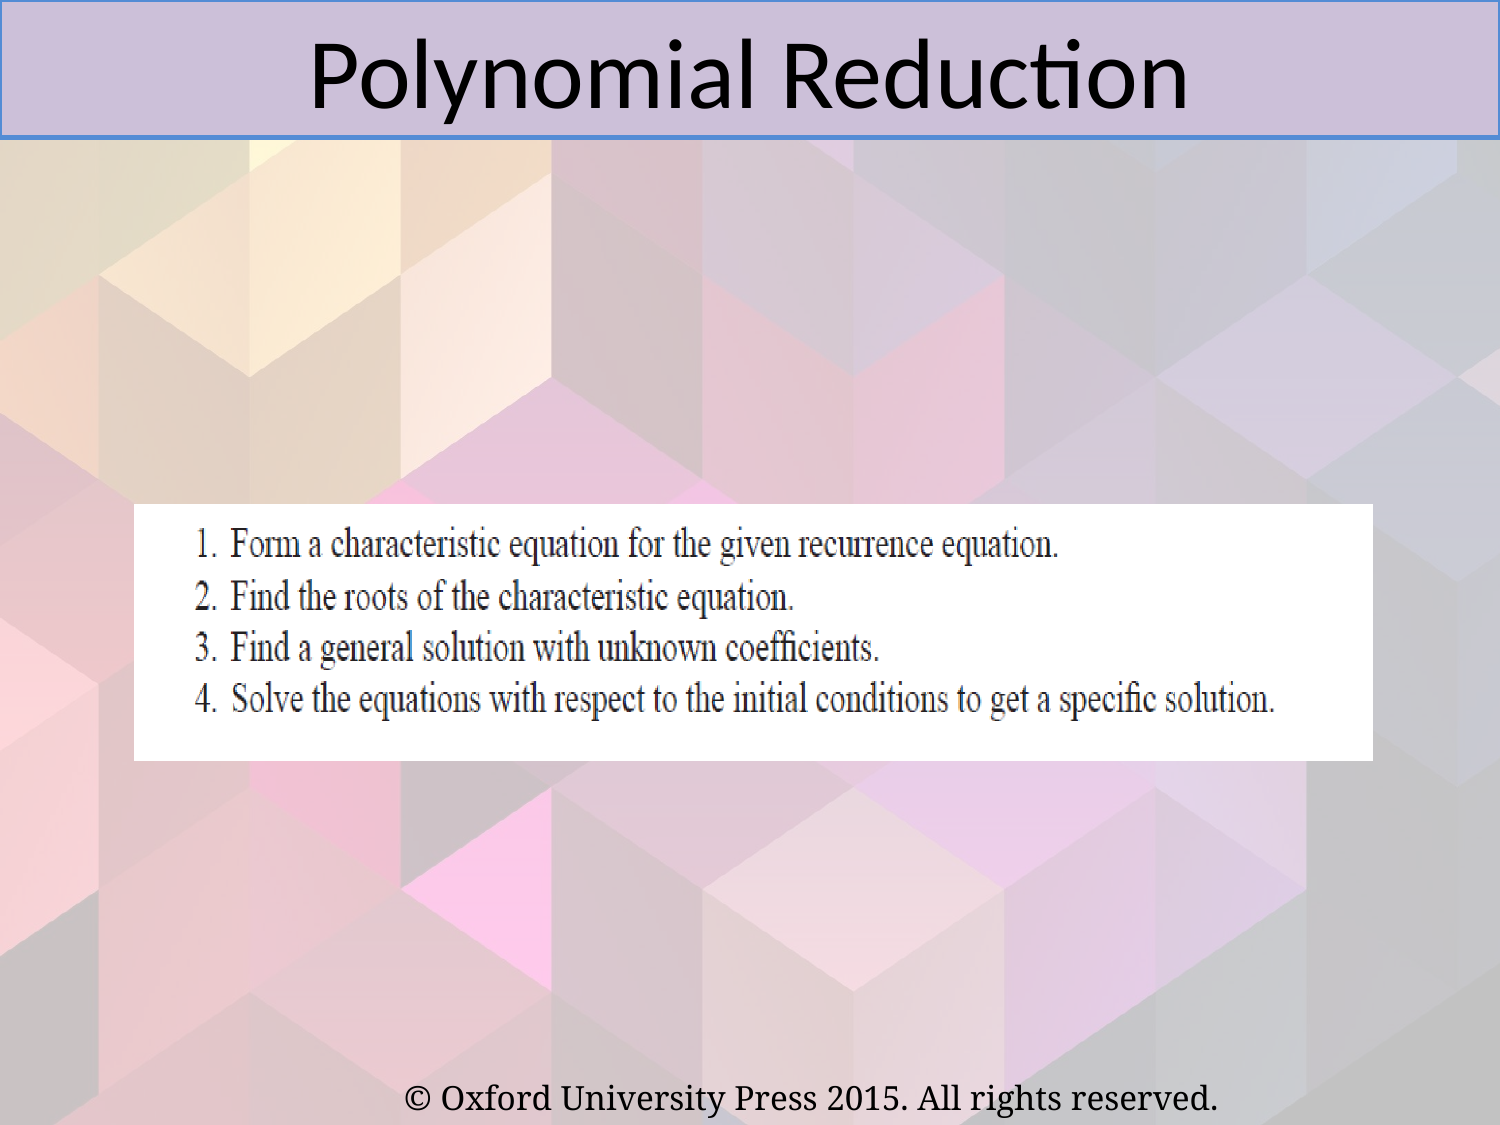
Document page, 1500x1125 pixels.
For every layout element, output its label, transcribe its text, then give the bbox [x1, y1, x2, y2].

text_box Polynomial Reduction [0, 0, 1500, 138]
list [134, 504, 1373, 761]
